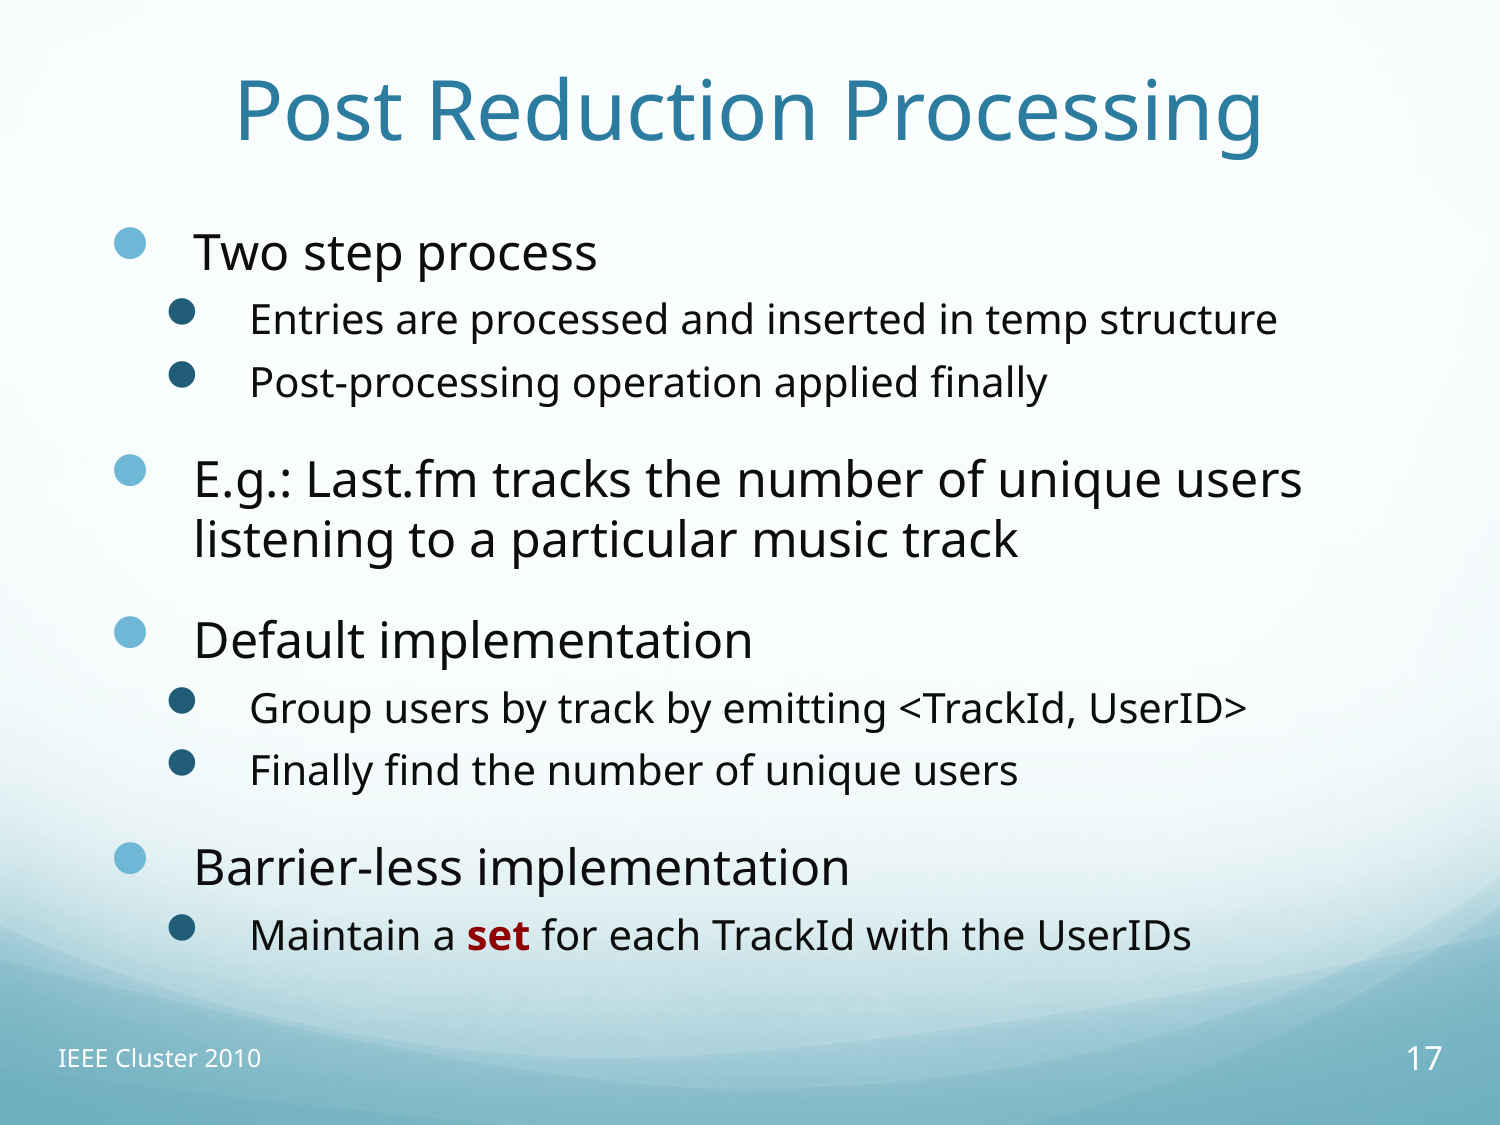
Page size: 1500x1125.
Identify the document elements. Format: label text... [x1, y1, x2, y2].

list Two step process Entries are processed and inserted in temp structure Post-processing operation applied finally E.g.: Last.fm tracks the number of unique users listening to a particular music track Default implementation Group users by track by emitting <TrackId, UserID> Finally find the number of unique users Barrier-less implementation Maintain a set for each TrackId with the UserIDs [75, 213, 1500, 972]
footer IEEE Cluster 2010 [43, 1029, 838, 1090]
slide_number 17 [1295, 1029, 1459, 1090]
title Post Reduction Processing [90, 26, 1410, 165]
